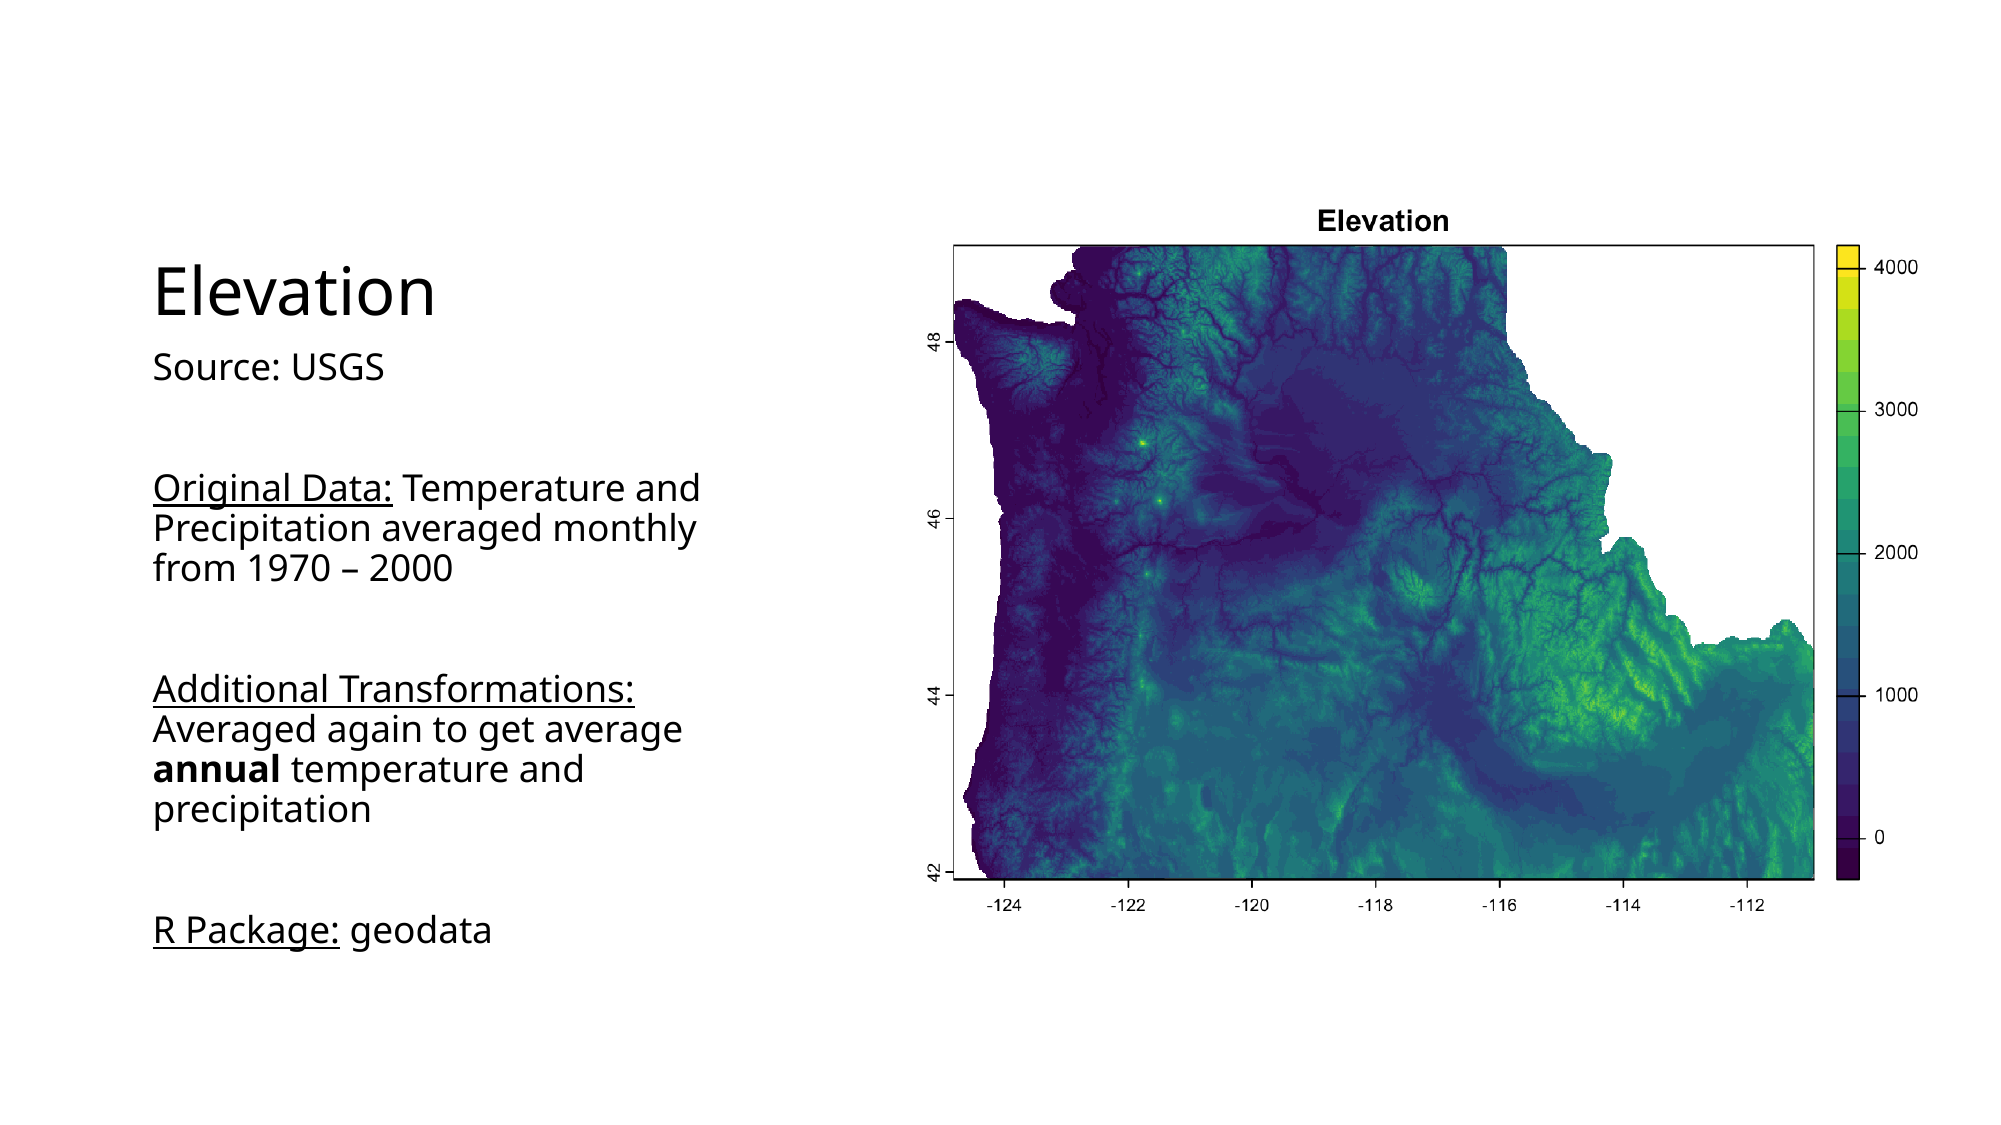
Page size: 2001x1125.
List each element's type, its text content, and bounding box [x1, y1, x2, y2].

picture [892, 0, 1935, 1125]
list Source: USGS Original Data: Temperature and Precipitation averaged monthly from 1970 – 2000 Additional Transformations: Averaged again to get average annual temperature and precipitation R Package: geodata [137, 337, 783, 963]
title Elevation [137, 75, 783, 337]
